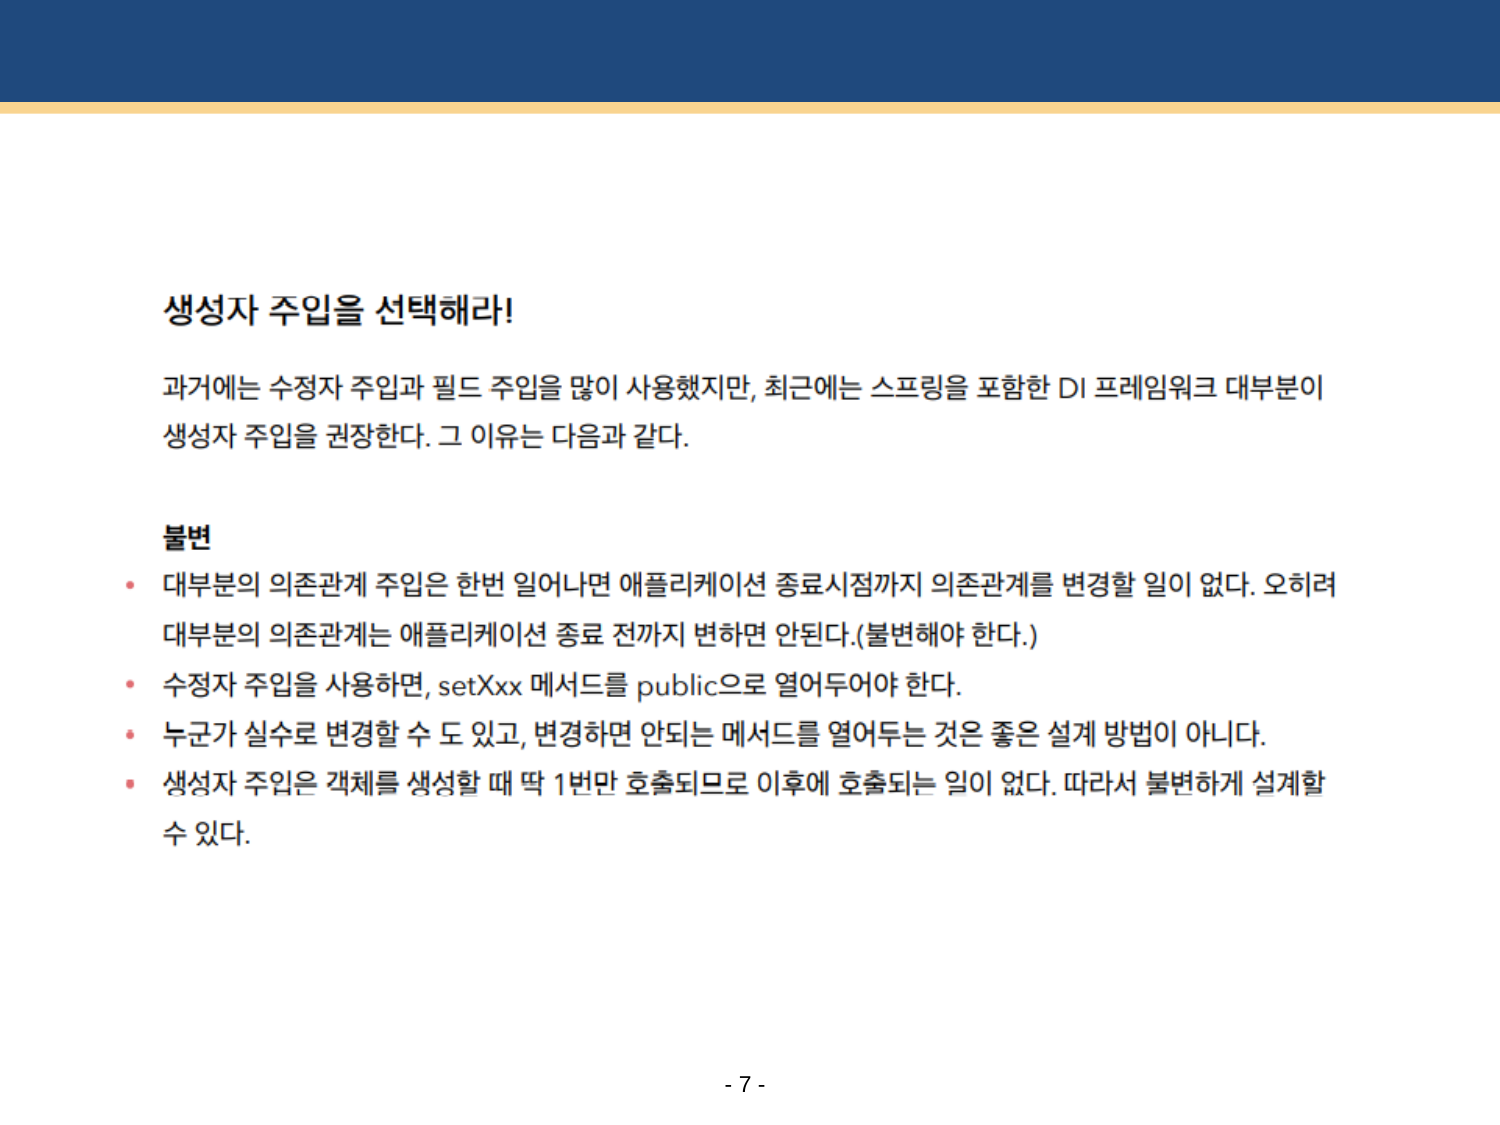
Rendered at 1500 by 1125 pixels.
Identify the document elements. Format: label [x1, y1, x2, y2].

picture [0, 255, 1500, 869]
